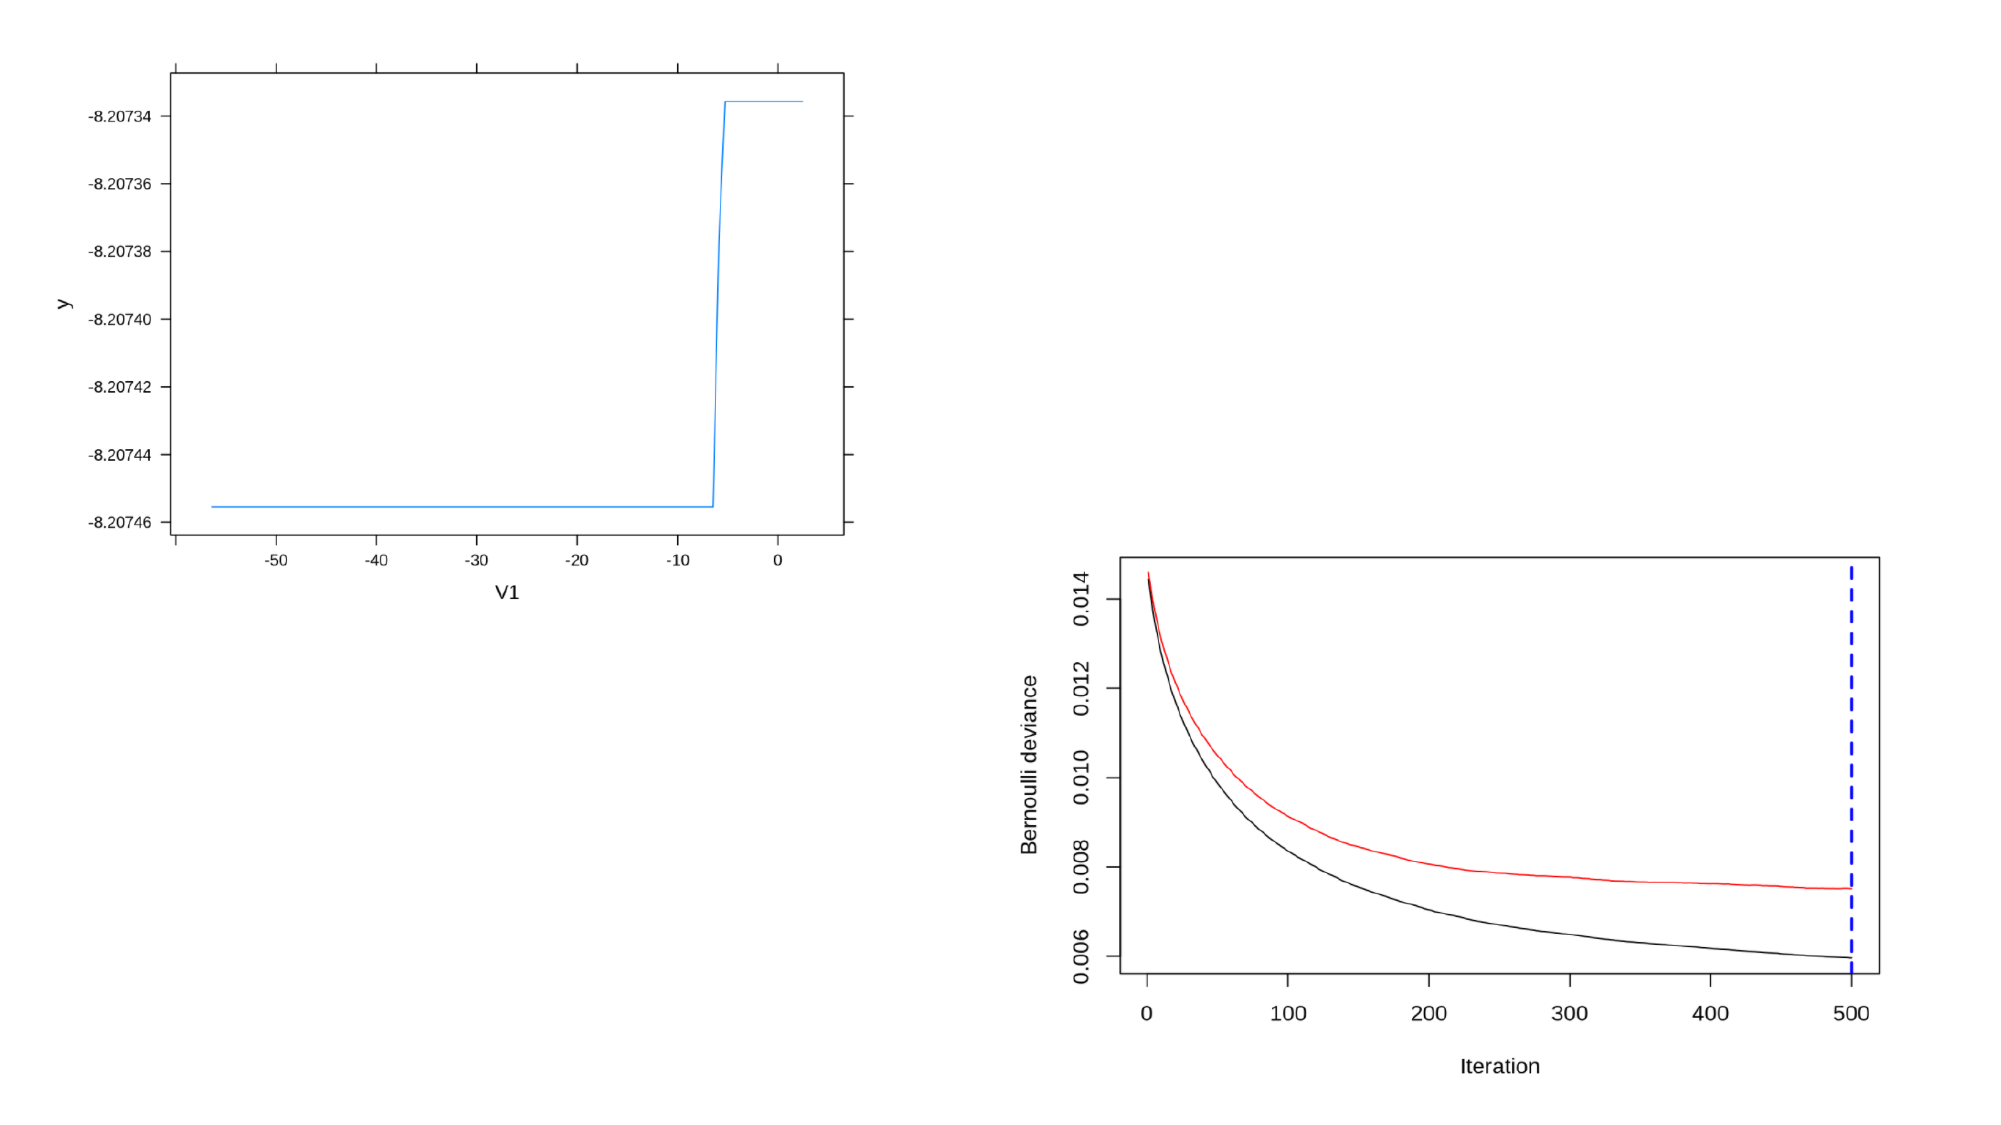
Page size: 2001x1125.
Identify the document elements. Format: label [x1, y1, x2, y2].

picture [25, 7, 925, 613]
picture [989, 486, 1953, 1091]
